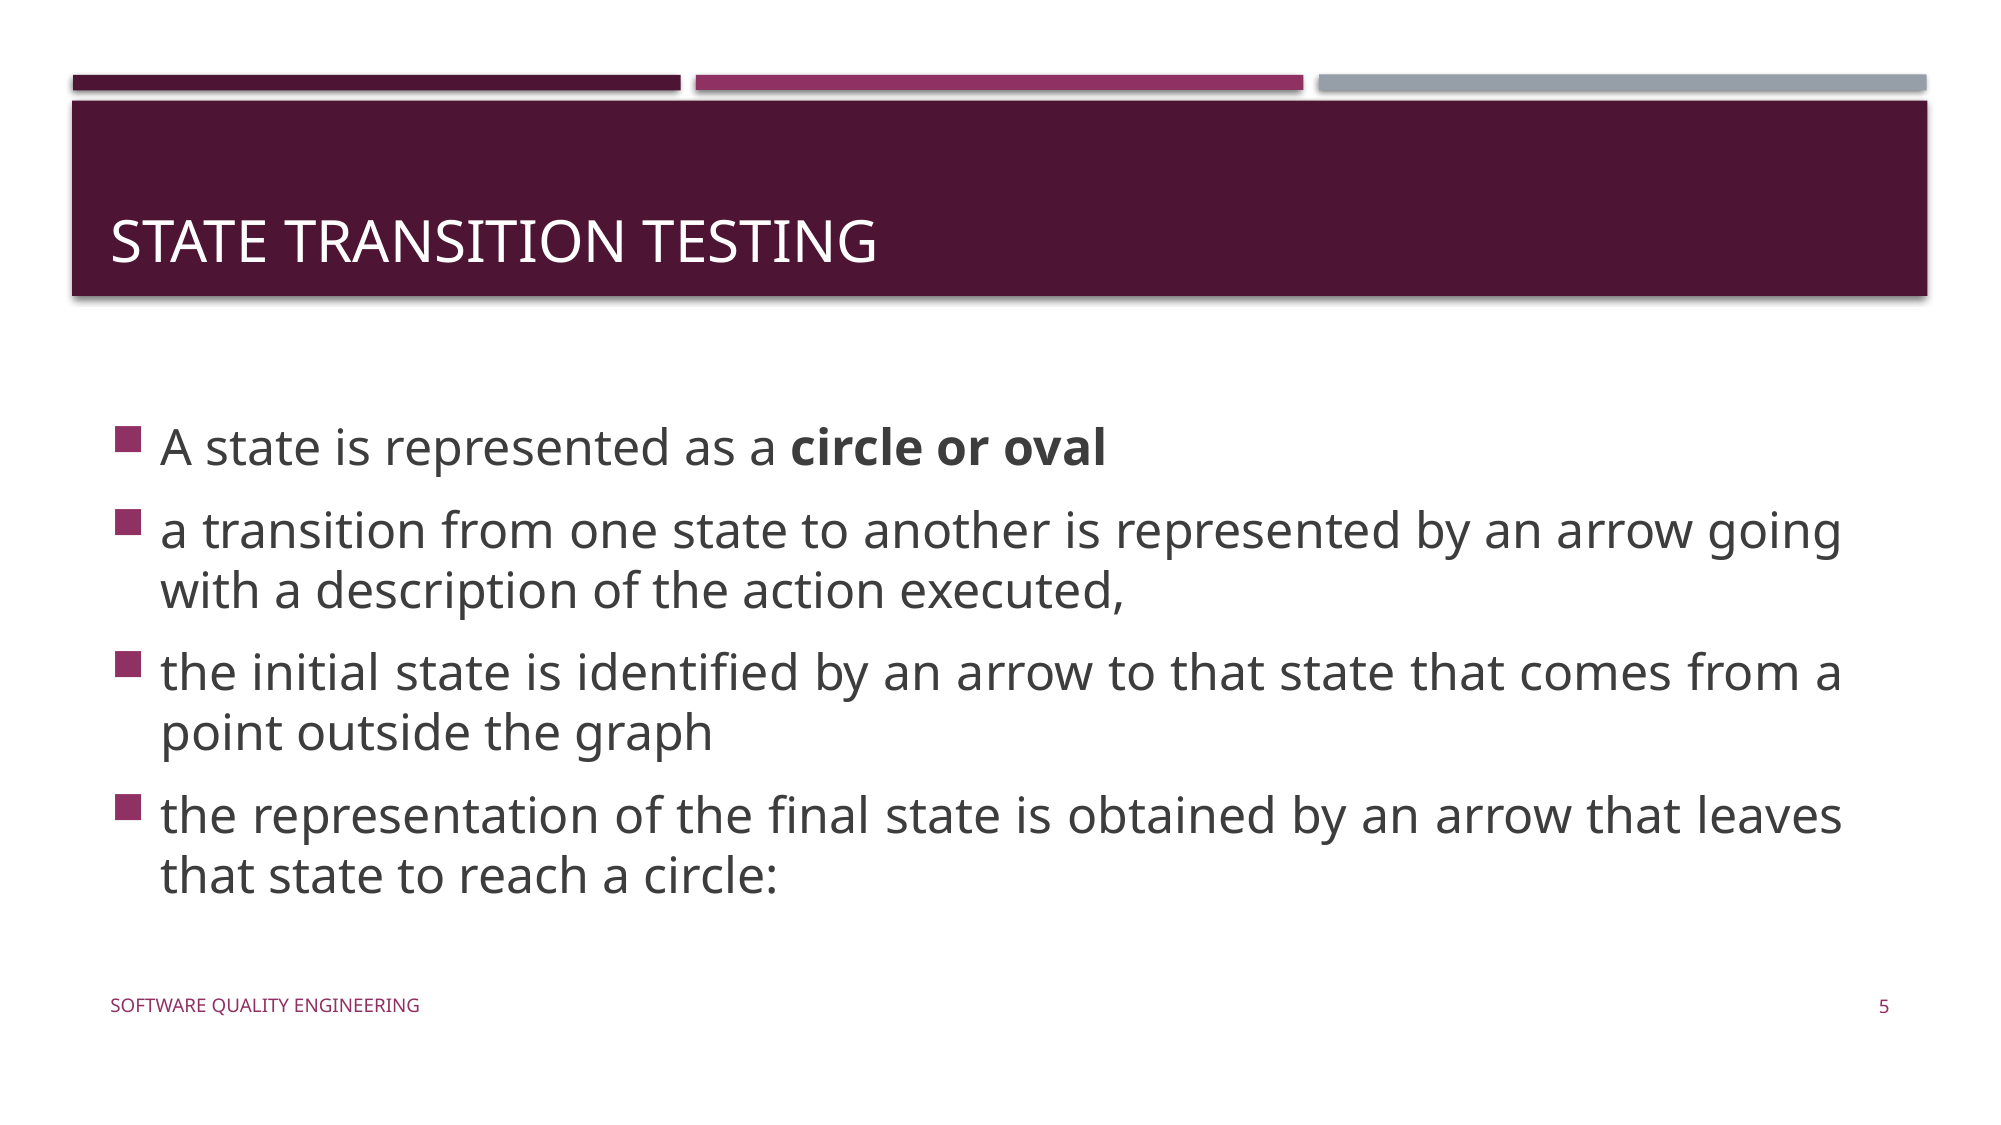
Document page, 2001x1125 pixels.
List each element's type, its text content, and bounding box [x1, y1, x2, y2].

list A state is represented as a circle or oval a transition from one state to another is represented by an arrow going with a description of the action executed, the initial state is identified by an arrow to that state that comes from a point outside the graph the representation of the final state is obtained by an arrow that leaves that state to reach a circle: [95, 357, 1860, 962]
title State Transition Testing [95, 115, 1905, 282]
footer Software Quality Engineering [95, 976, 1230, 1037]
slide_number 5 [1732, 977, 1905, 1037]
